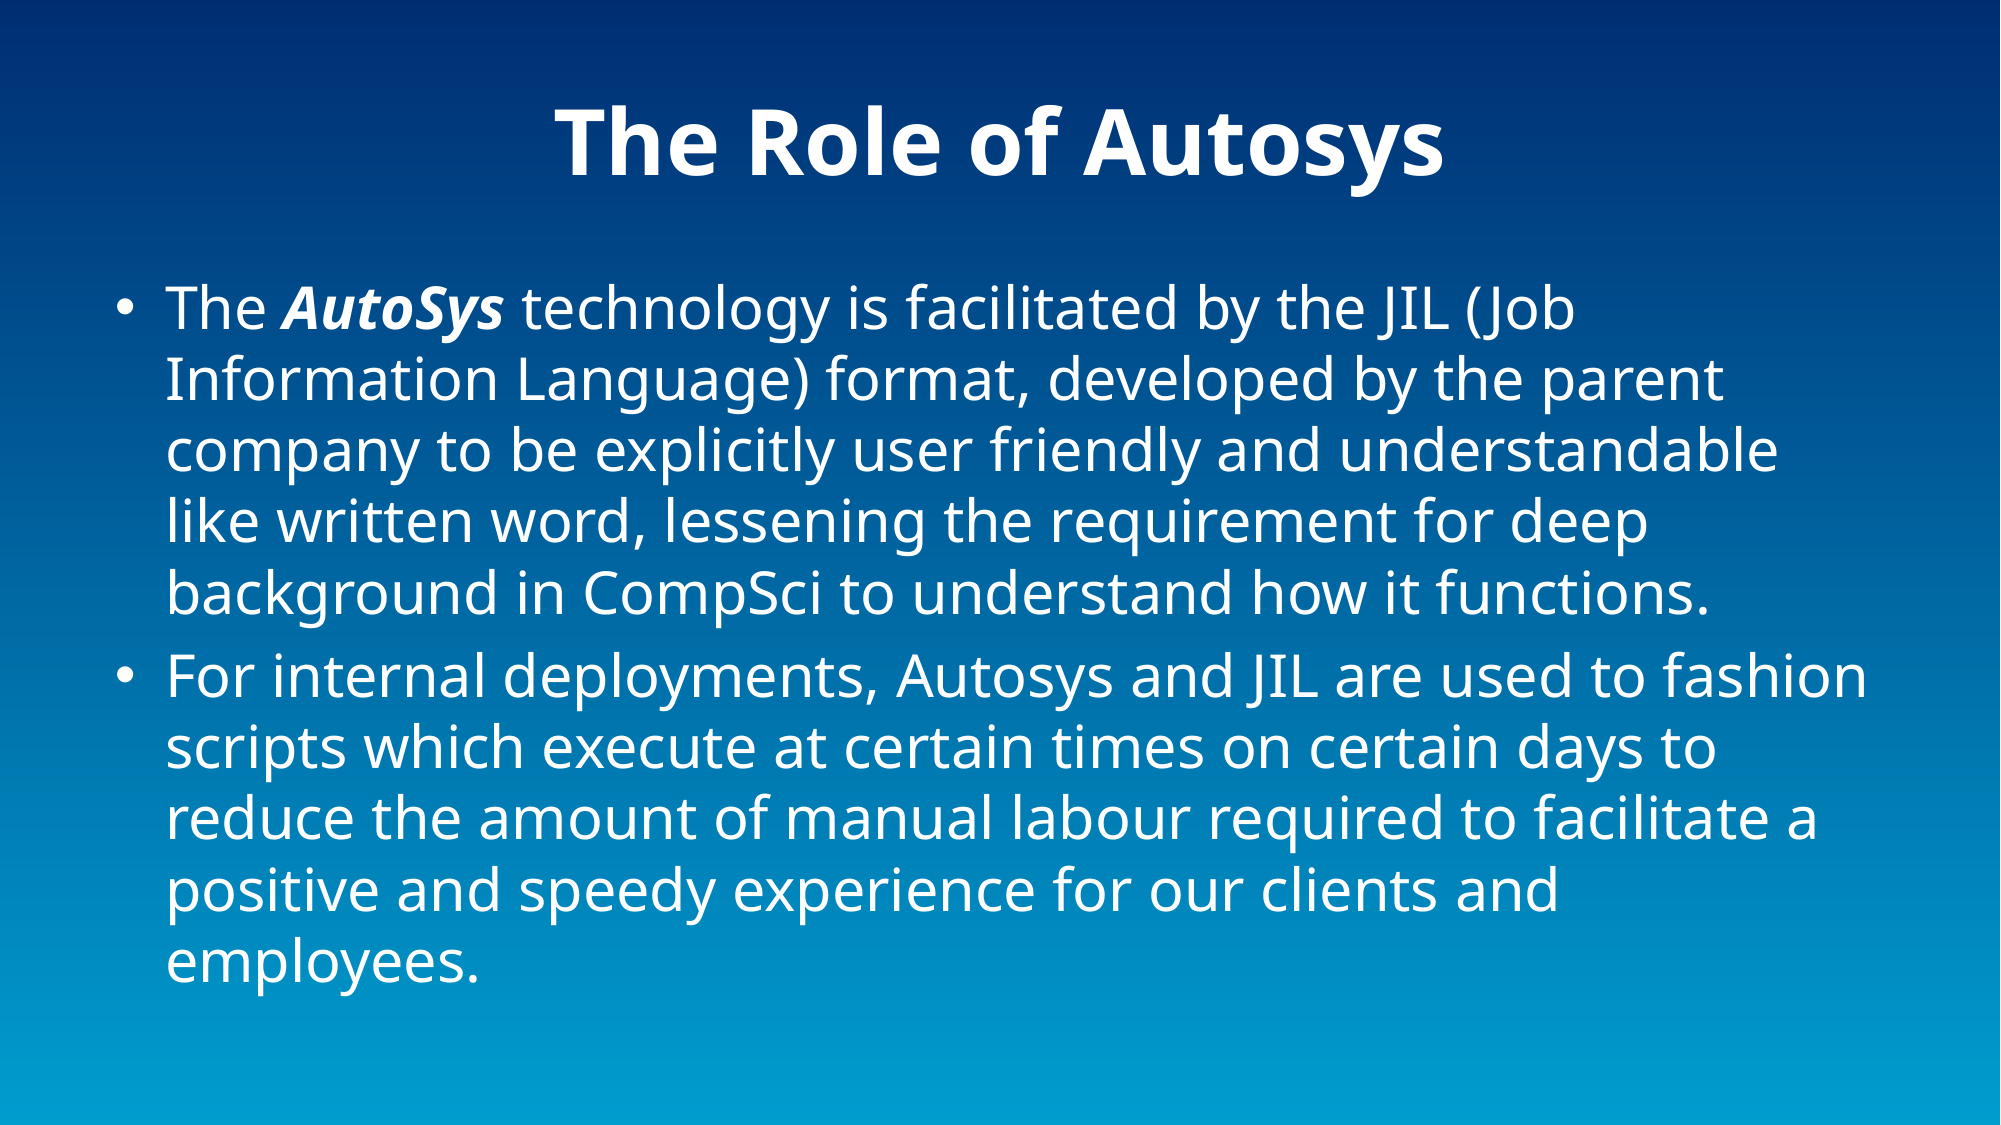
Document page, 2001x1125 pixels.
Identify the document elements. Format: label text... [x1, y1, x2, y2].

list The AutoSys technology is facilitated by the JIL (Job Information Language) format, developed by the parent company to be explicitly user friendly and understandable like written word, lessening the requirement for deep background in CompSci to understand how it functions. For internal deployments, Autosys and JIL are used to fashion scripts which execute at certain times on certain days to reduce the amount of manual labour required to facilitate a positive and speedy experience for our clients and employees. [99, 262, 1900, 1005]
title The Role of Autosys [99, 45, 1900, 233]
